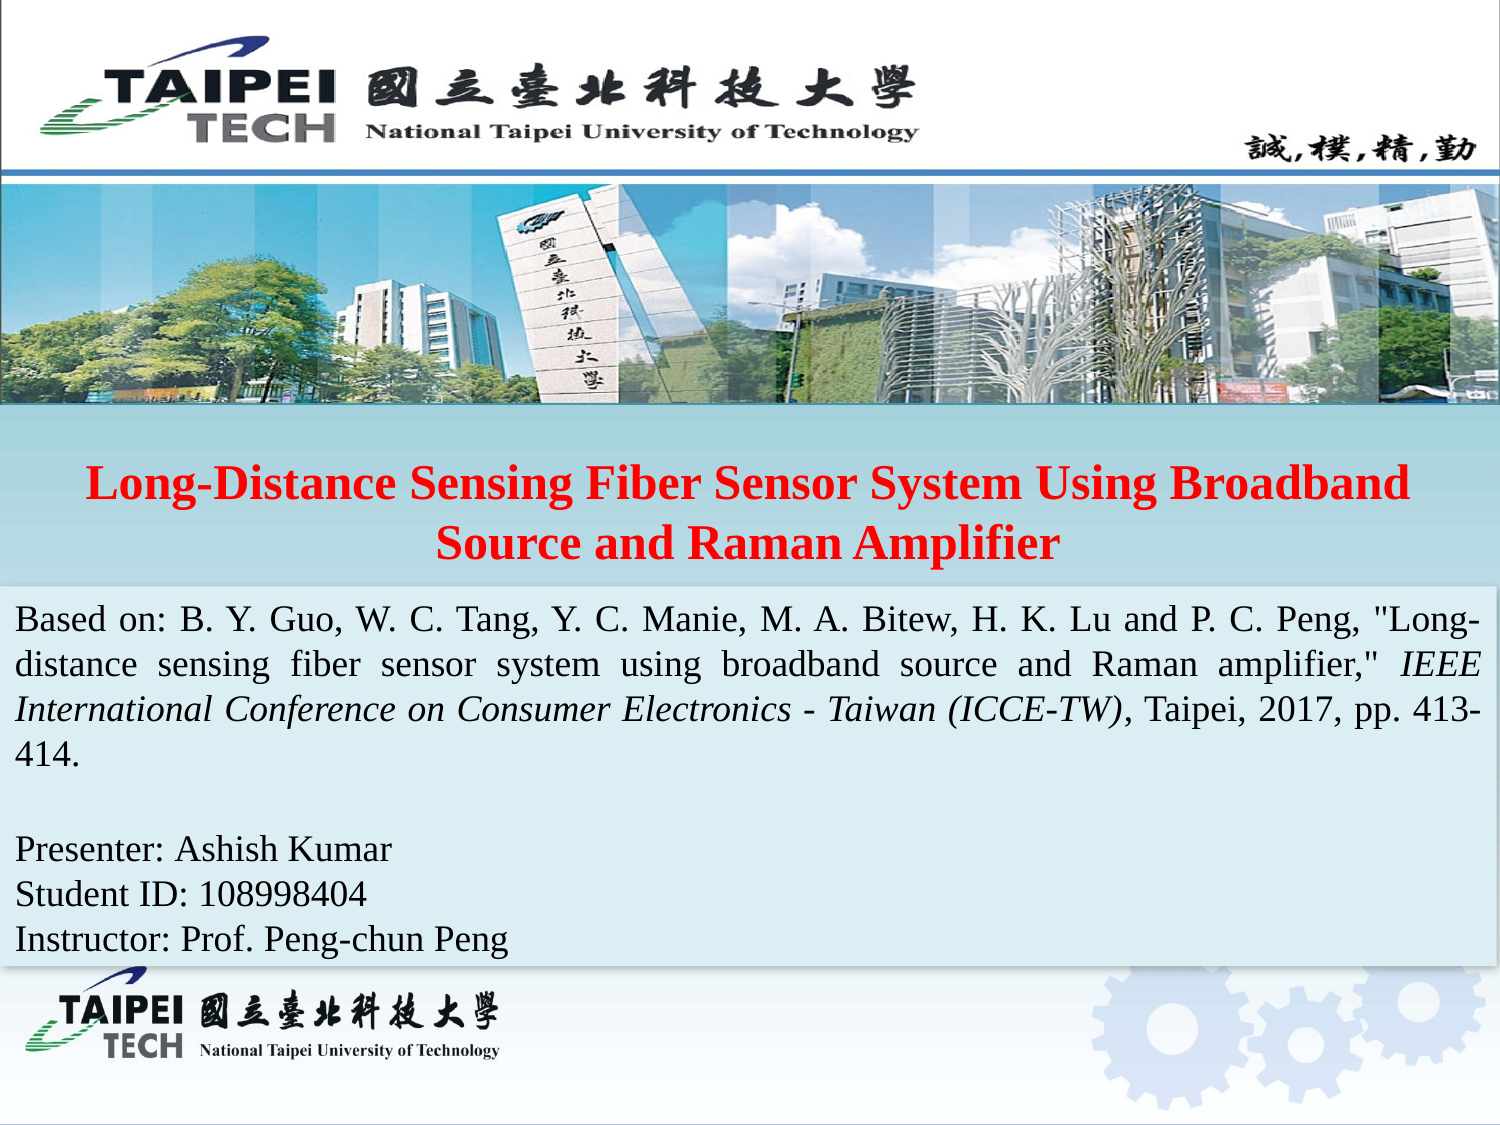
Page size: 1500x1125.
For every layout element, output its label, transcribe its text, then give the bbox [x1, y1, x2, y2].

text_box Long-Distance Sensing Fiber Sensor System Using Broadband Source and Raman Amplifier [0, 413, 1497, 586]
picture [0, 0, 1500, 1124]
text_box [929, 687, 960, 793]
text_box Based on: B. Y. Guo, W. C. Tang, Y. C. Manie, M. A. Bitew, H. K. Lu and P. C. Peng, "Long-distance sensing fiber sensor system using broadband source and Raman amplifier," IEEE International Conference on Consumer Electronics - Taiwan (ICCE-TW), Taipei, 2017, pp. 413-414. Presenter: Ashish Kumar Student ID: 108998404 Instructor: Prof. Peng-chun Peng [0, 586, 1497, 967]
